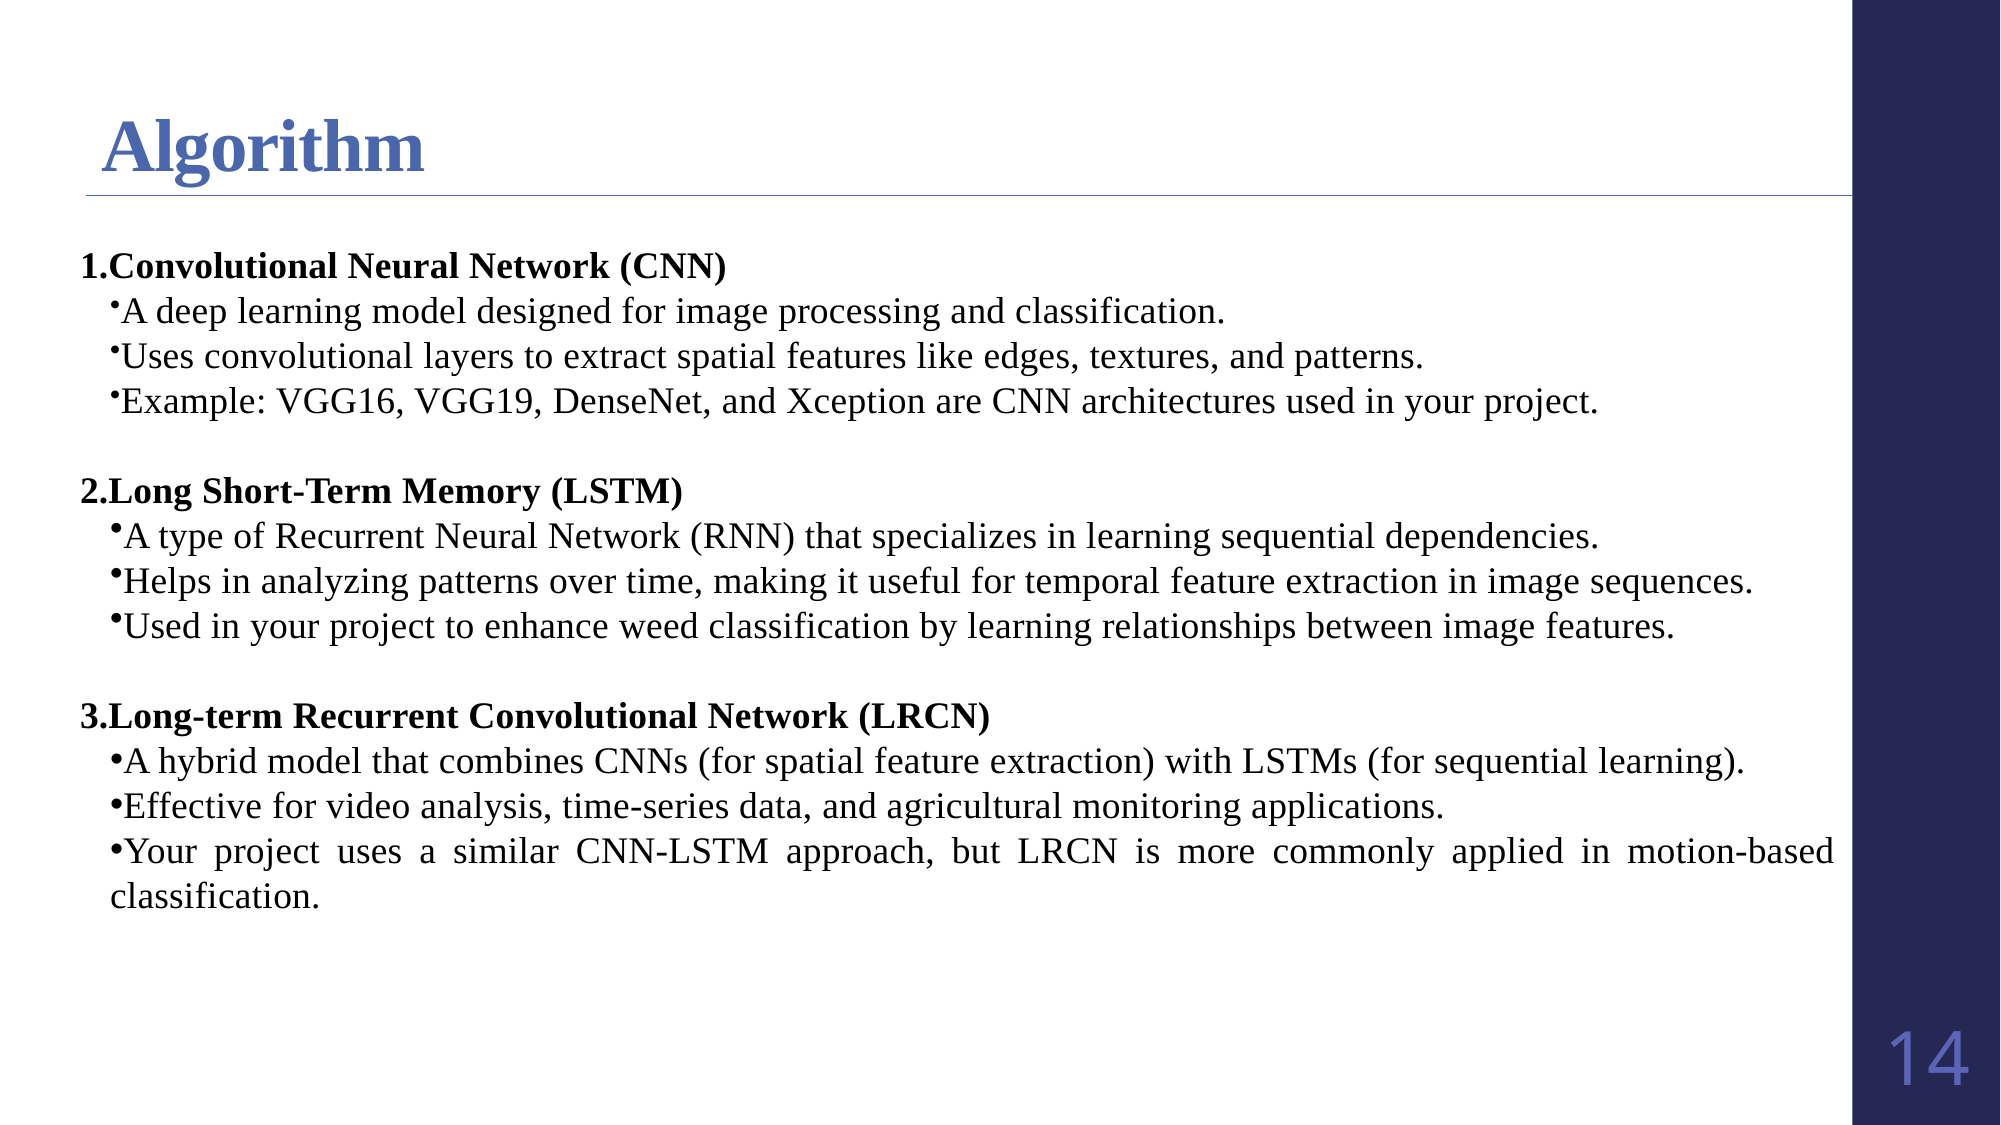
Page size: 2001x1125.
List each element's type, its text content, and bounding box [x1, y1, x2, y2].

title Algorithm [86, 56, 1015, 195]
list Convolutional Neural Network (CNN) A deep learning model designed for image processing and classification. Uses convolutional layers to extract spatial features like edges, textures, and patterns. Example: VGG16, VGG19, DenseNet, and Xception are CNN architectures used in your project. Long Short-Term Memory (LSTM) A type of Recurrent Neural Network (RNN) that specializes in learning sequential dependencies. Helps in analyzing patterns over time, making it useful for temporal feature extraction in image sequences. Used in your project to enhance weed classification by learning relationships between image features. Long-term Recurrent Convolutional Network (LRCN) A hybrid model that combines CNNs (for spatial feature extraction) with LSTMs (for sequential learning). Effective for video analysis, time-series data, and agricultural monitoring applications. Your project uses a similar CNN-LSTM approach, but LRCN is more commonly applied in motion-based classification. [65, 232, 1853, 924]
slide_number 14 [1852, 1012, 2000, 1110]
